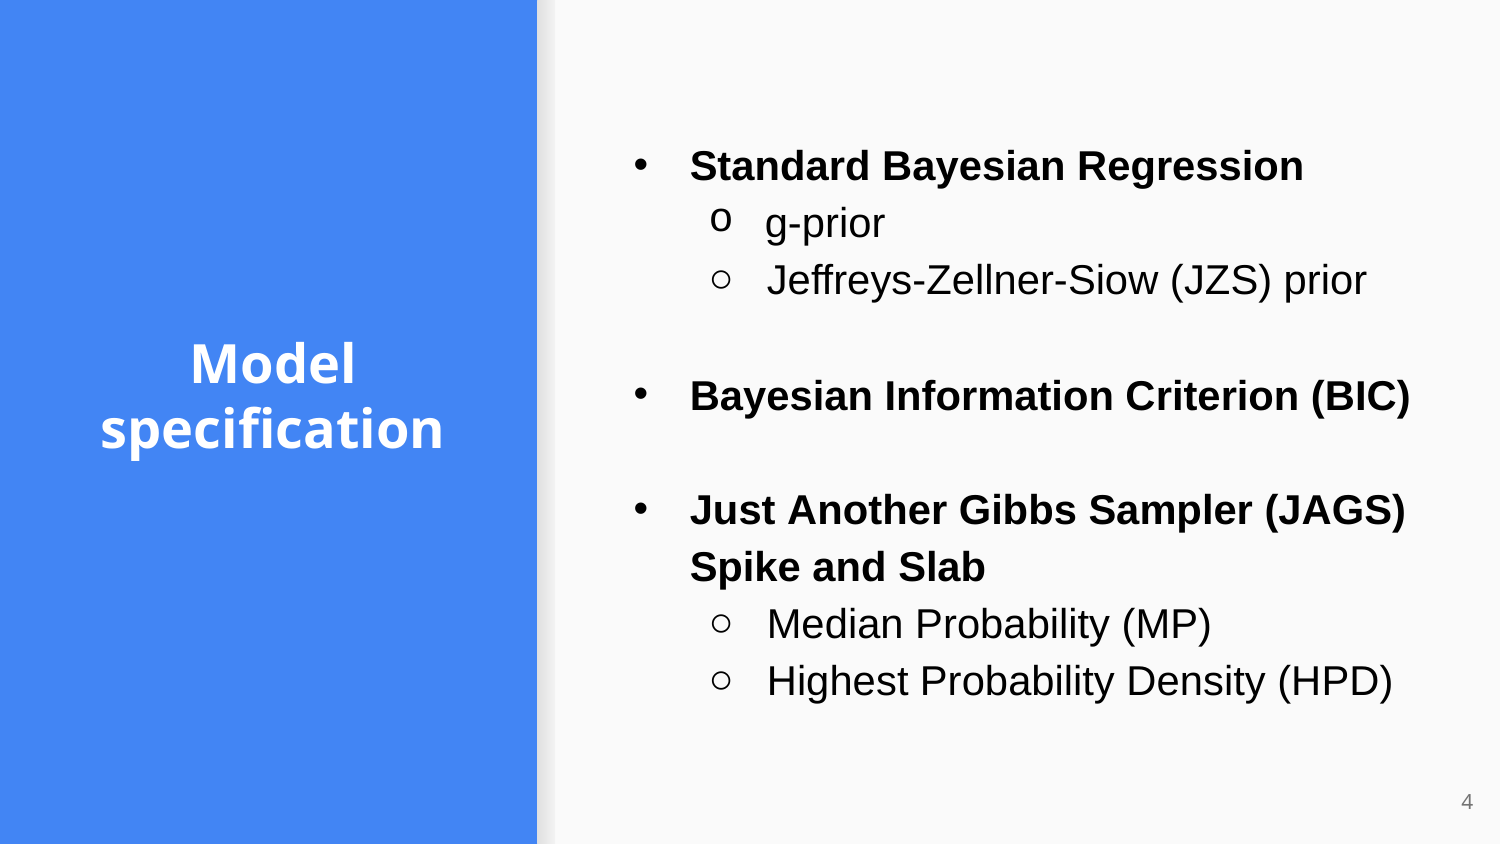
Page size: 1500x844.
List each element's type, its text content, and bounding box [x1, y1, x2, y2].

text_box Standard Bayesian Regression g-prior Jeffreys-Zellner-Siow (JZS) prior Bayesian Information Criterion (BIC) Just Another Gibbs Sampler (JAGS) Spike and Slab Median Probability (MP) Highest Probability Density (HPD) [601, 116, 1442, 719]
title Model specification [13, 369, 533, 475]
slide_number 4 [1398, 770, 1489, 835]
